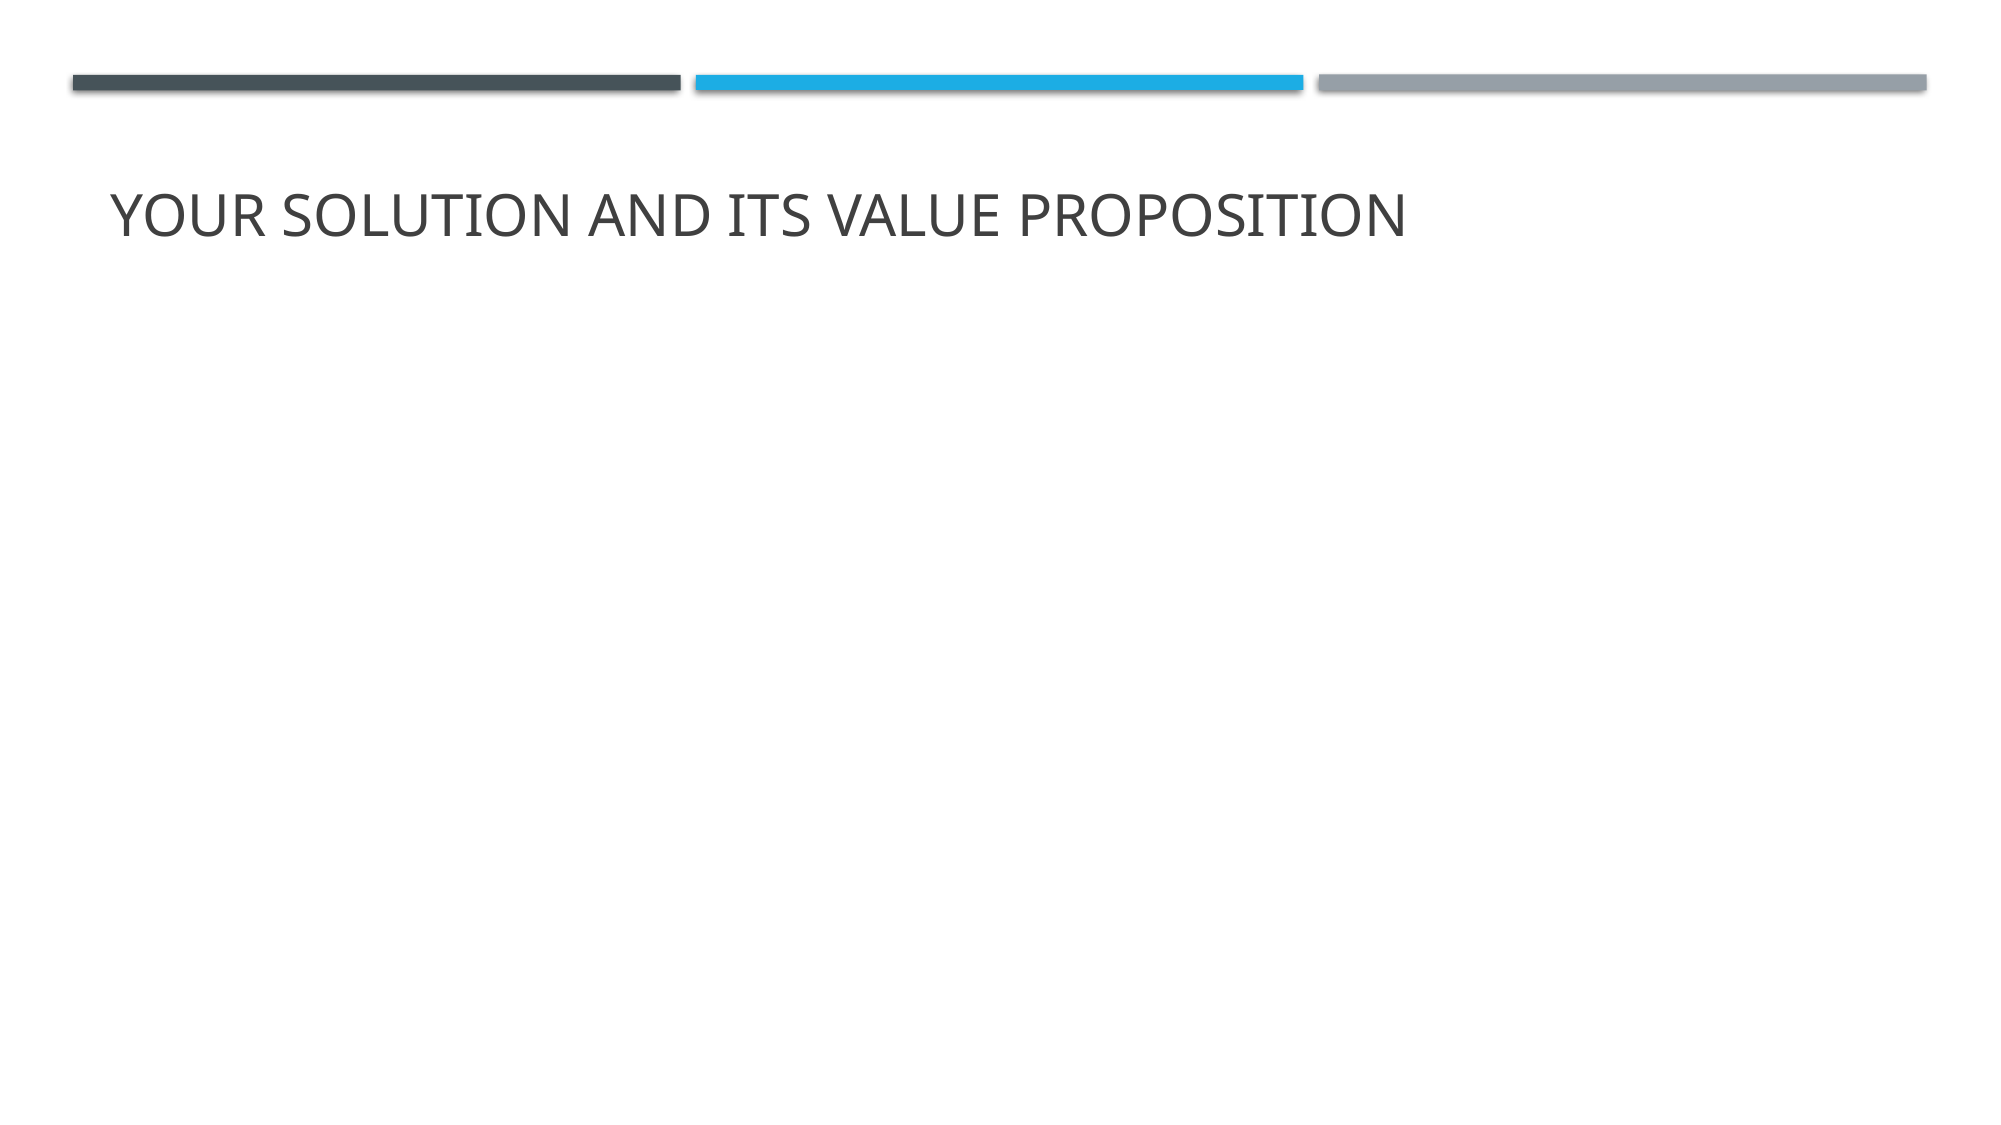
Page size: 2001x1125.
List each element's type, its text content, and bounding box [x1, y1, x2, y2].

title YOUR SOLUTION AND ITS VALUE PROPOSITION [95, 81, 1905, 276]
